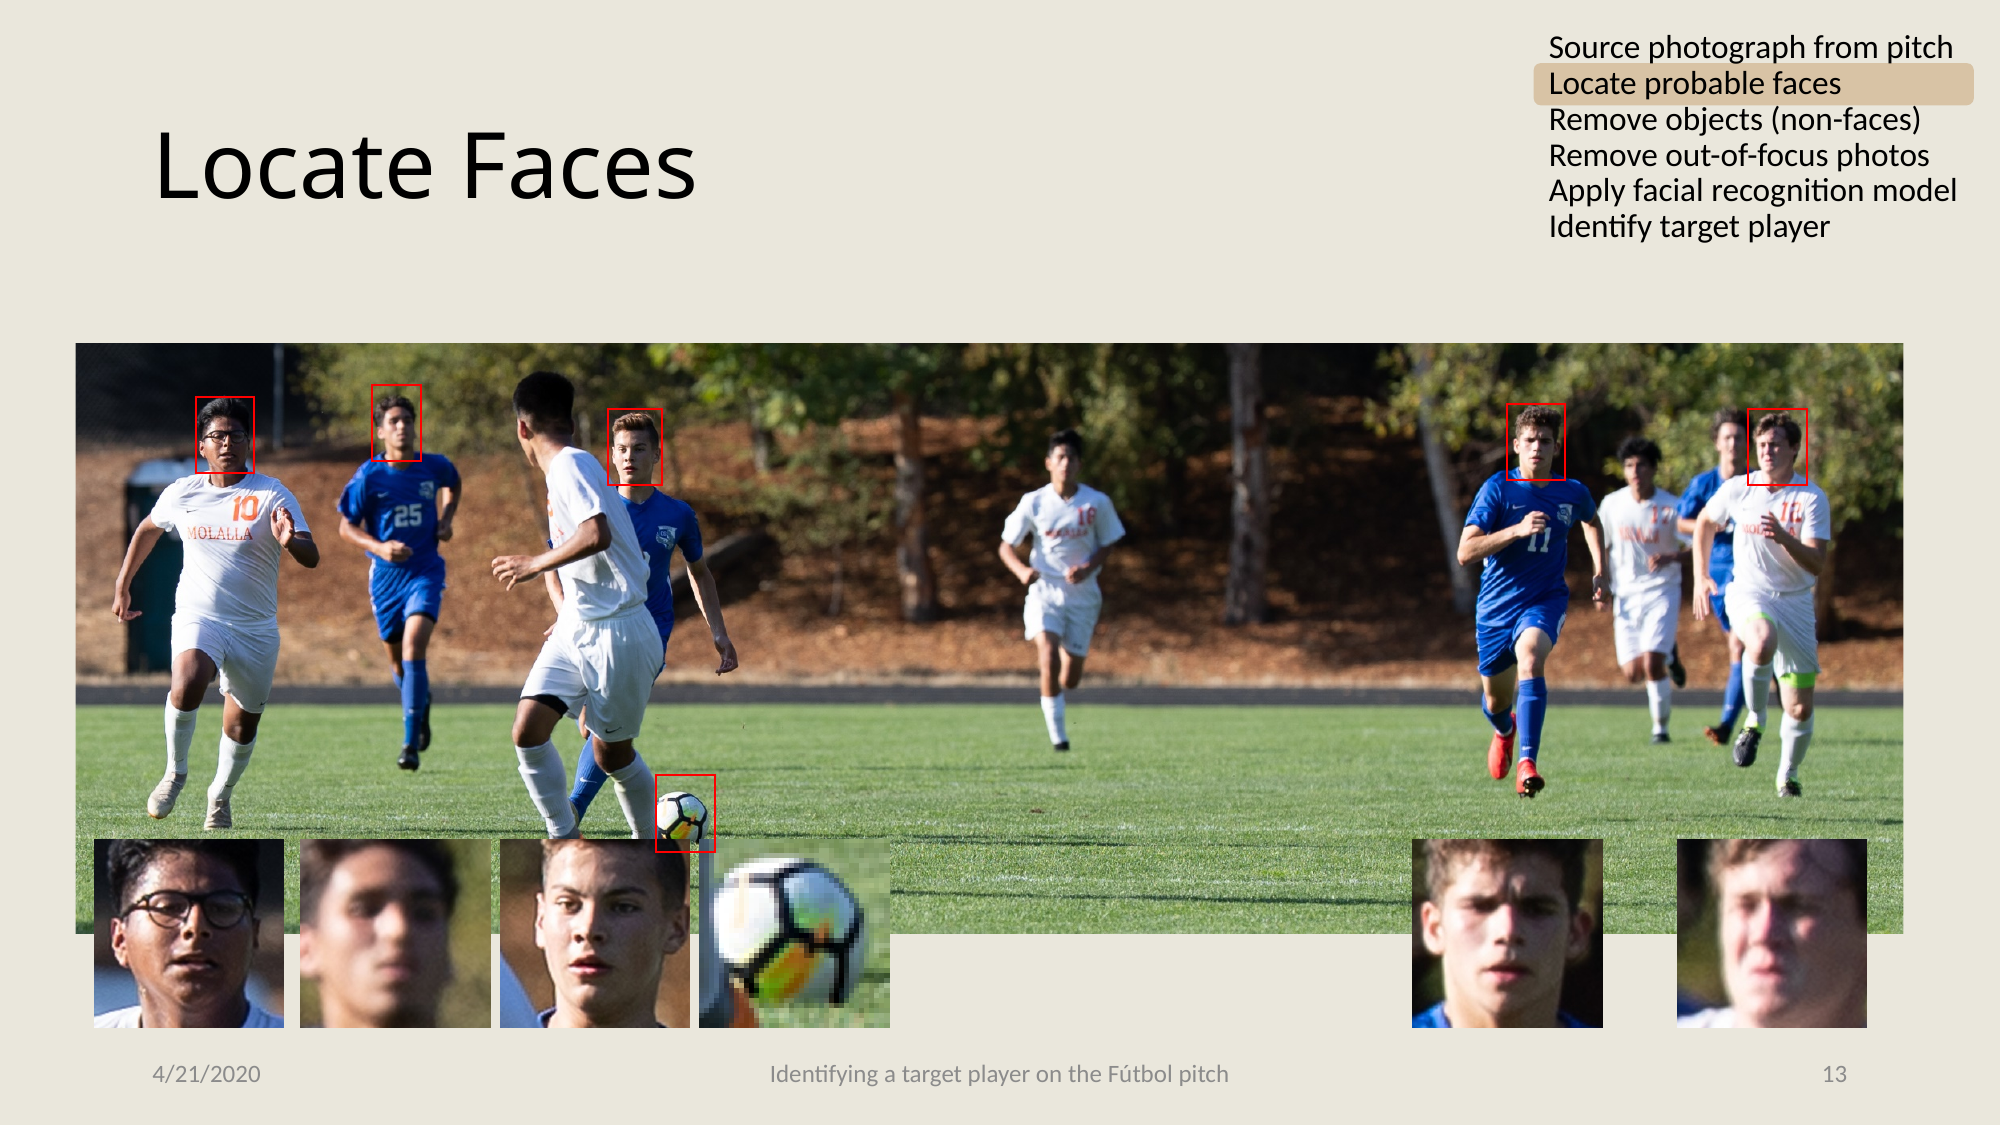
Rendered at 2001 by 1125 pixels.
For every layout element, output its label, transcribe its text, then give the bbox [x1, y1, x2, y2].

footer Identifying a target player on the Fútbol pitch [662, 1042, 1338, 1103]
slide_number 13 [1412, 1042, 1863, 1103]
list Source photograph from pitch Locate probable faces Remove objects (non-faces) Remove out-of-focus photos Apply facial recognition model Identify target player [1533, 22, 1984, 278]
picture [75, 343, 1904, 1028]
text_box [195, 384, 1807, 852]
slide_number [137, 1042, 588, 1103]
title Locate Faces [137, 59, 1533, 278]
